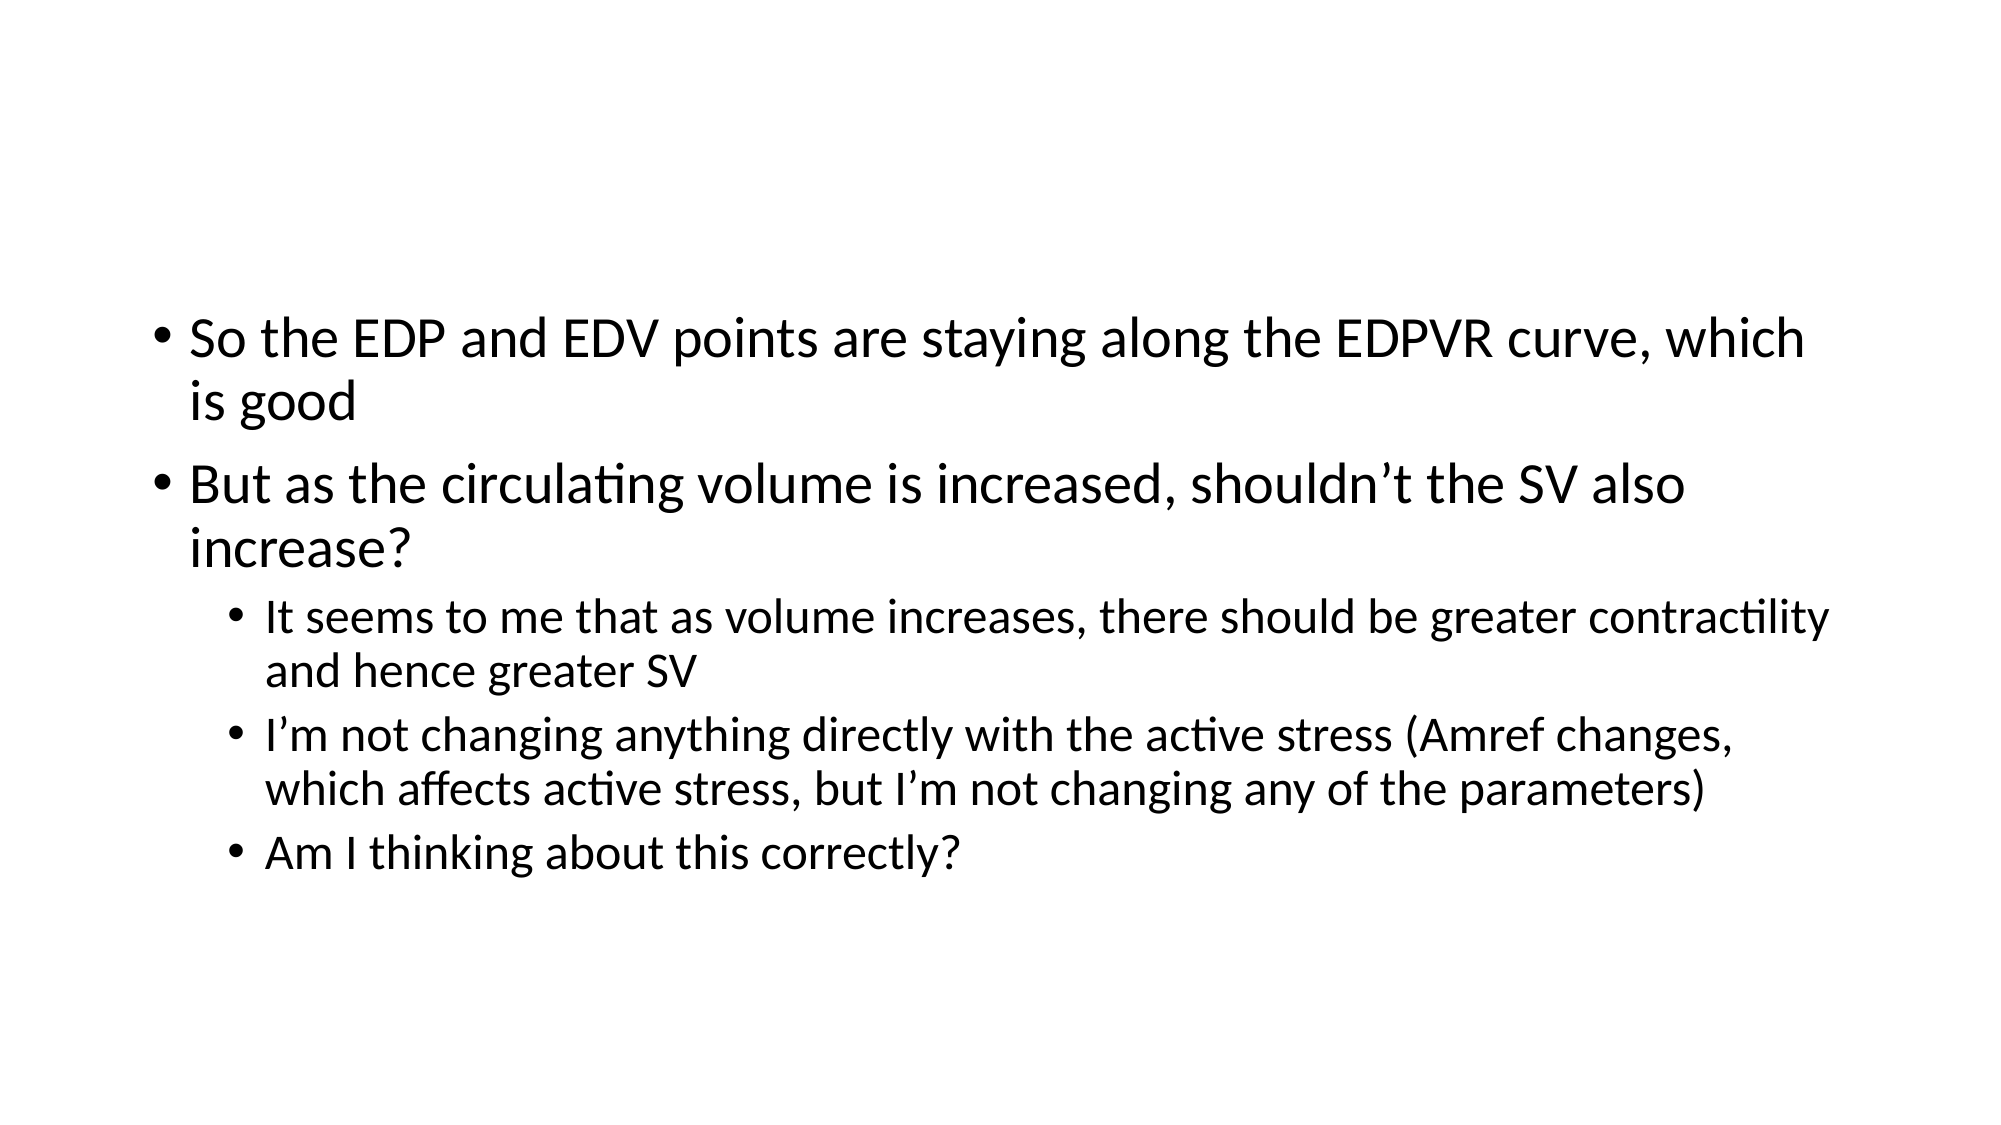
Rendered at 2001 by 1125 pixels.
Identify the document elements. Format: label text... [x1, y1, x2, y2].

list So the EDP and EDV points are staying along the EDPVR curve, which is good But as the circulating volume is increased, shouldn’t the SV also increase? It seems to me that as volume increases, there should be greater contractility and hence greater SV I’m not changing anything directly with the active stress (Amref changes, which affects active stress, but I’m not changing any of the parameters) Am I thinking about this correctly? [137, 299, 1863, 1014]
